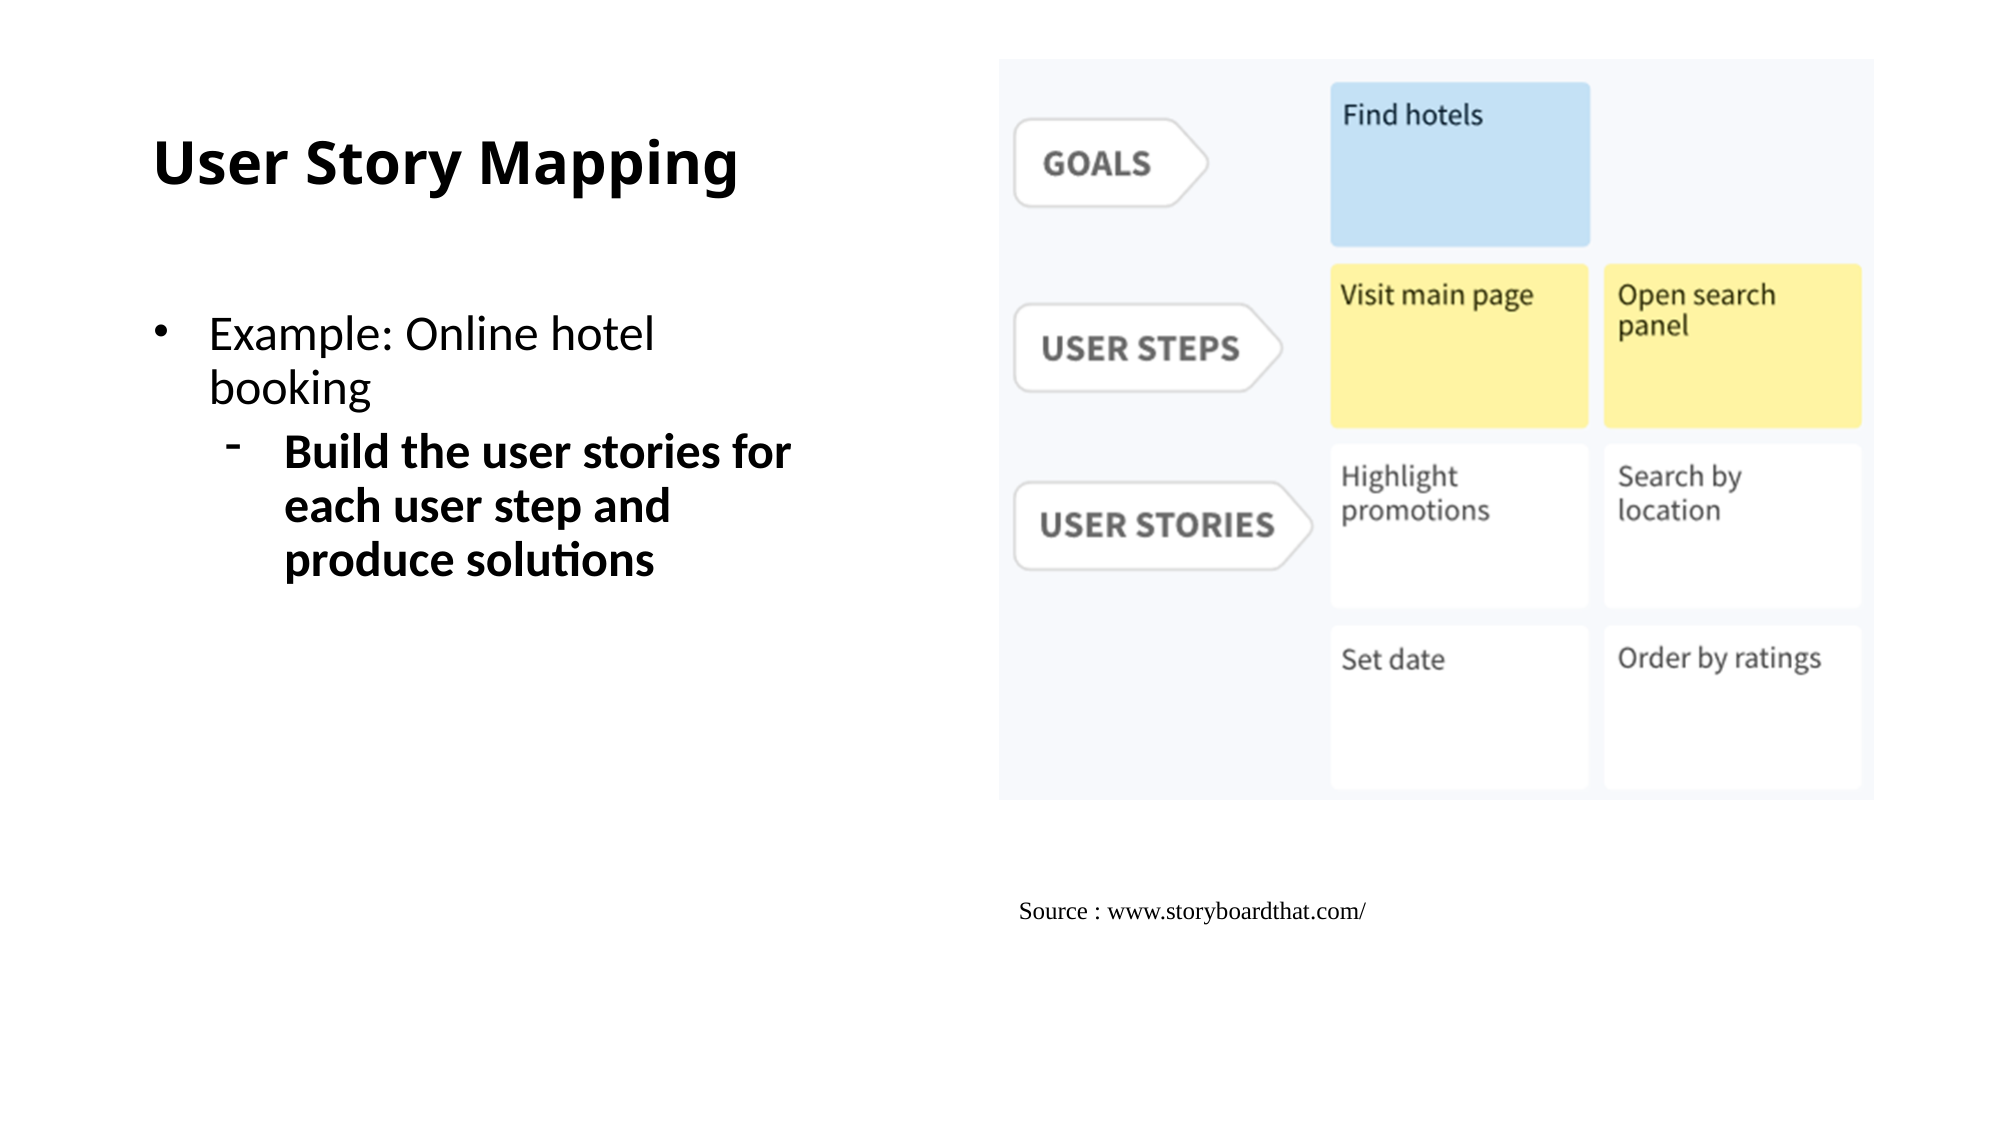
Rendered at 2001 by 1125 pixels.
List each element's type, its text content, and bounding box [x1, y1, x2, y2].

title User Story Mapping [137, 59, 999, 278]
list Example: Online hotel booking Build the user stories for each user step and produce solutions [137, 299, 817, 1014]
text_box Source : www.storyboardthat.com/ [1004, 887, 1382, 932]
picture [999, 59, 1875, 800]
